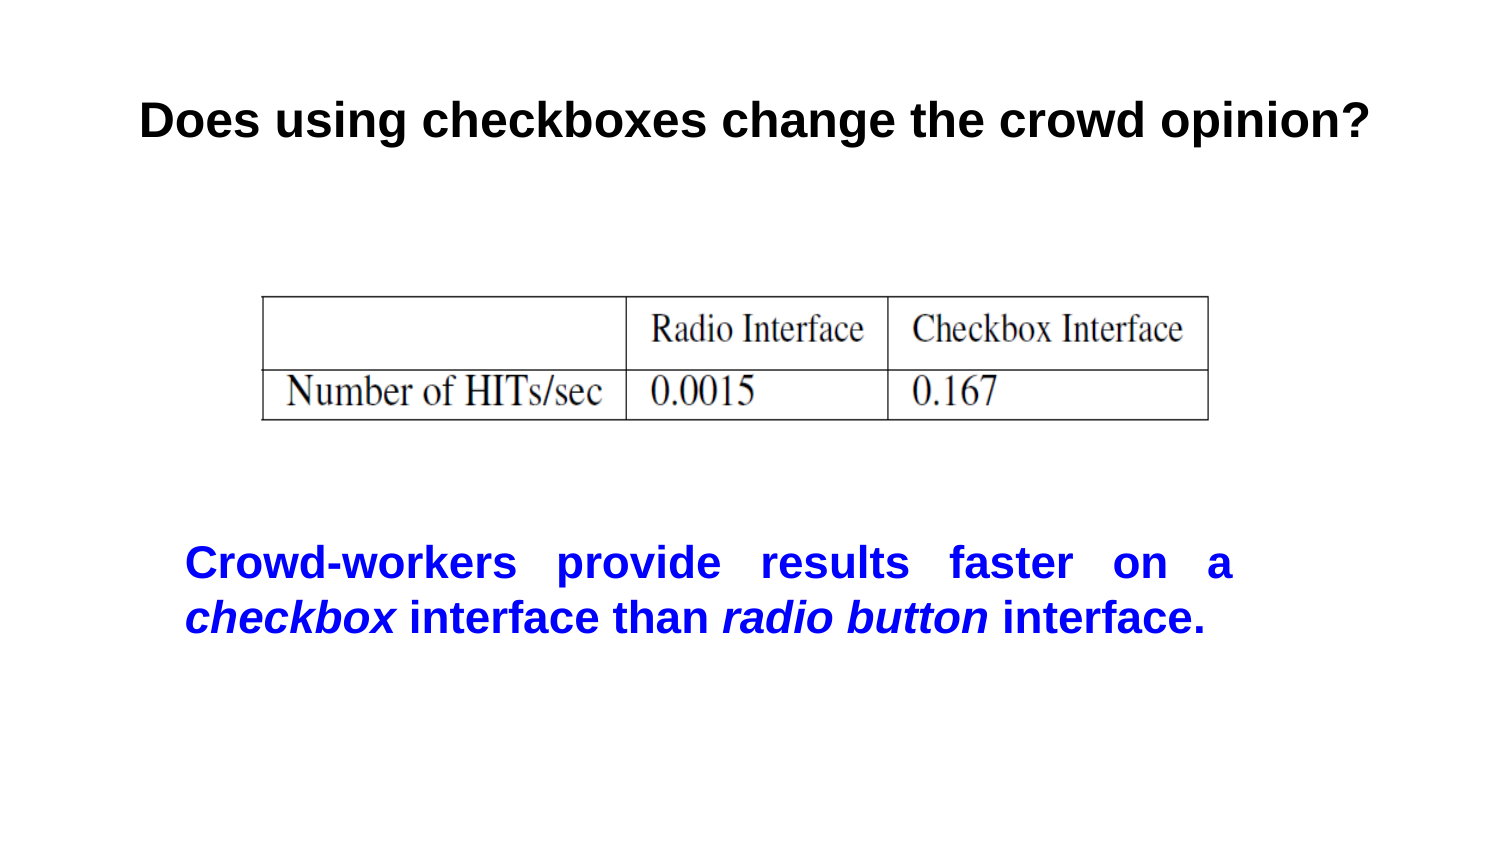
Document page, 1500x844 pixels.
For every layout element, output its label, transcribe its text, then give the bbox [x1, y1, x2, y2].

text_box Crowd-workers provide results faster on a checkbox interface than radio button interface. [169, 517, 1287, 618]
picture [197, 252, 1259, 458]
title Does using checkboxes change the crowd opinion? [123, 72, 1396, 167]
